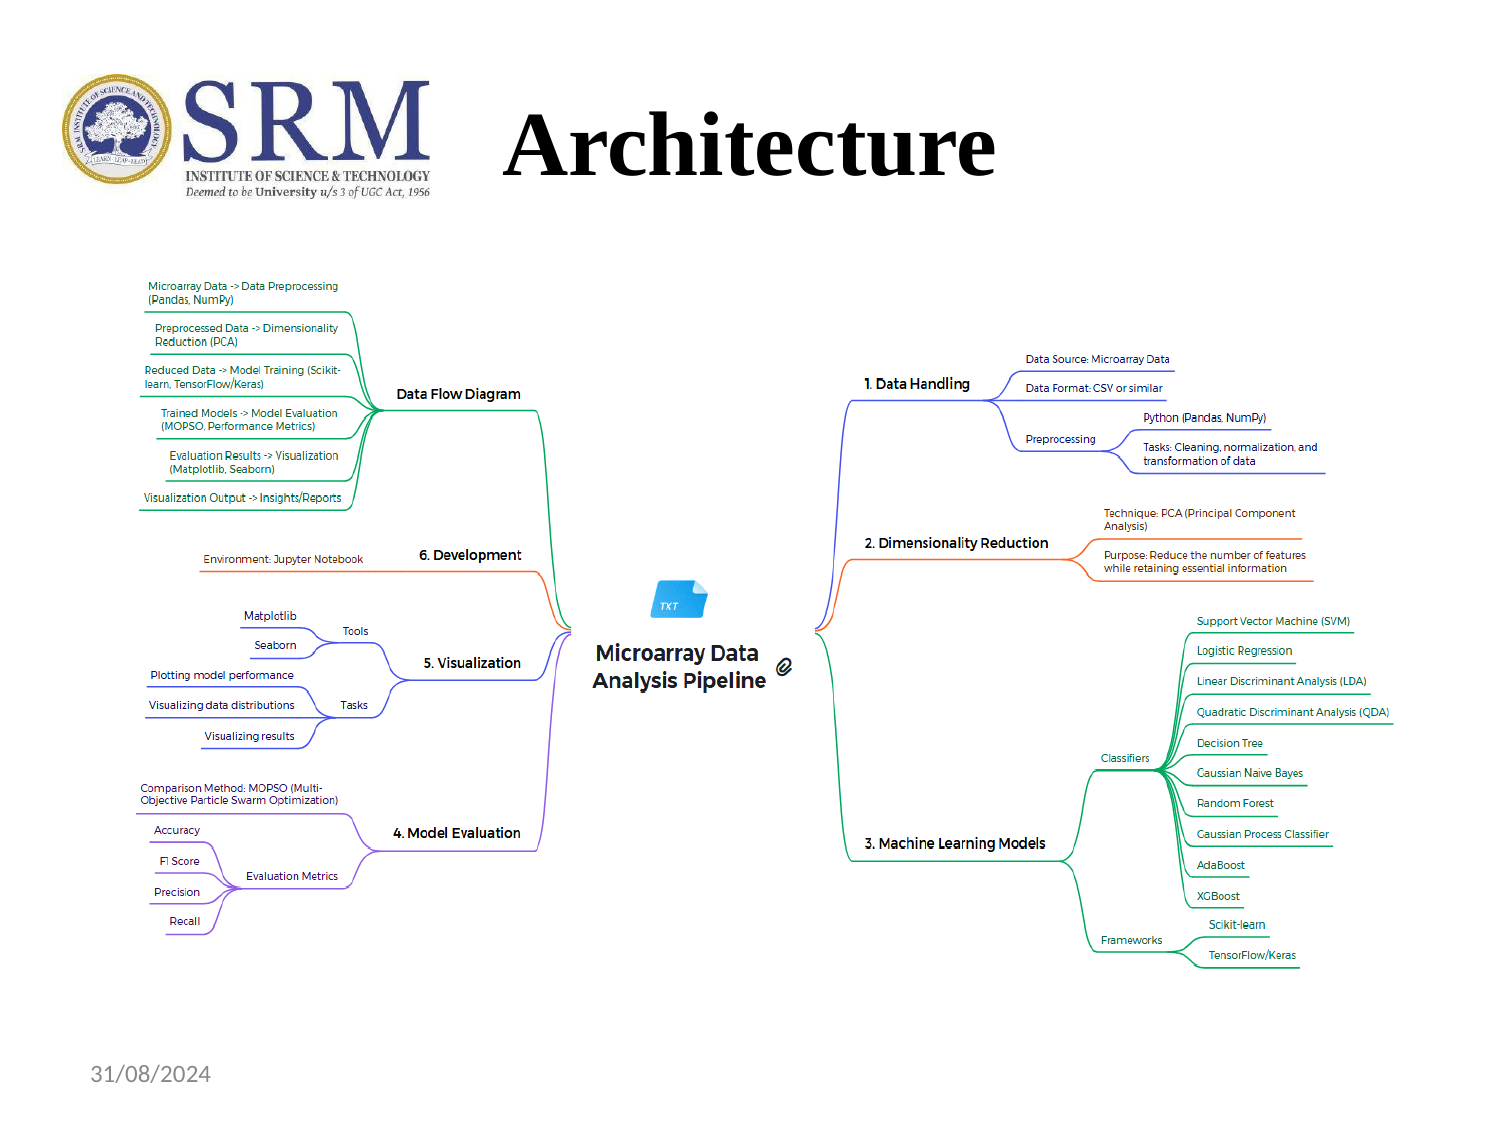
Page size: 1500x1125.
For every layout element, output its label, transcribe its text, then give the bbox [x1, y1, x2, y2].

picture [74, 262, 1426, 1006]
picture [62, 74, 430, 200]
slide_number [75, 1042, 425, 1103]
title Architecture [75, 45, 1425, 233]
